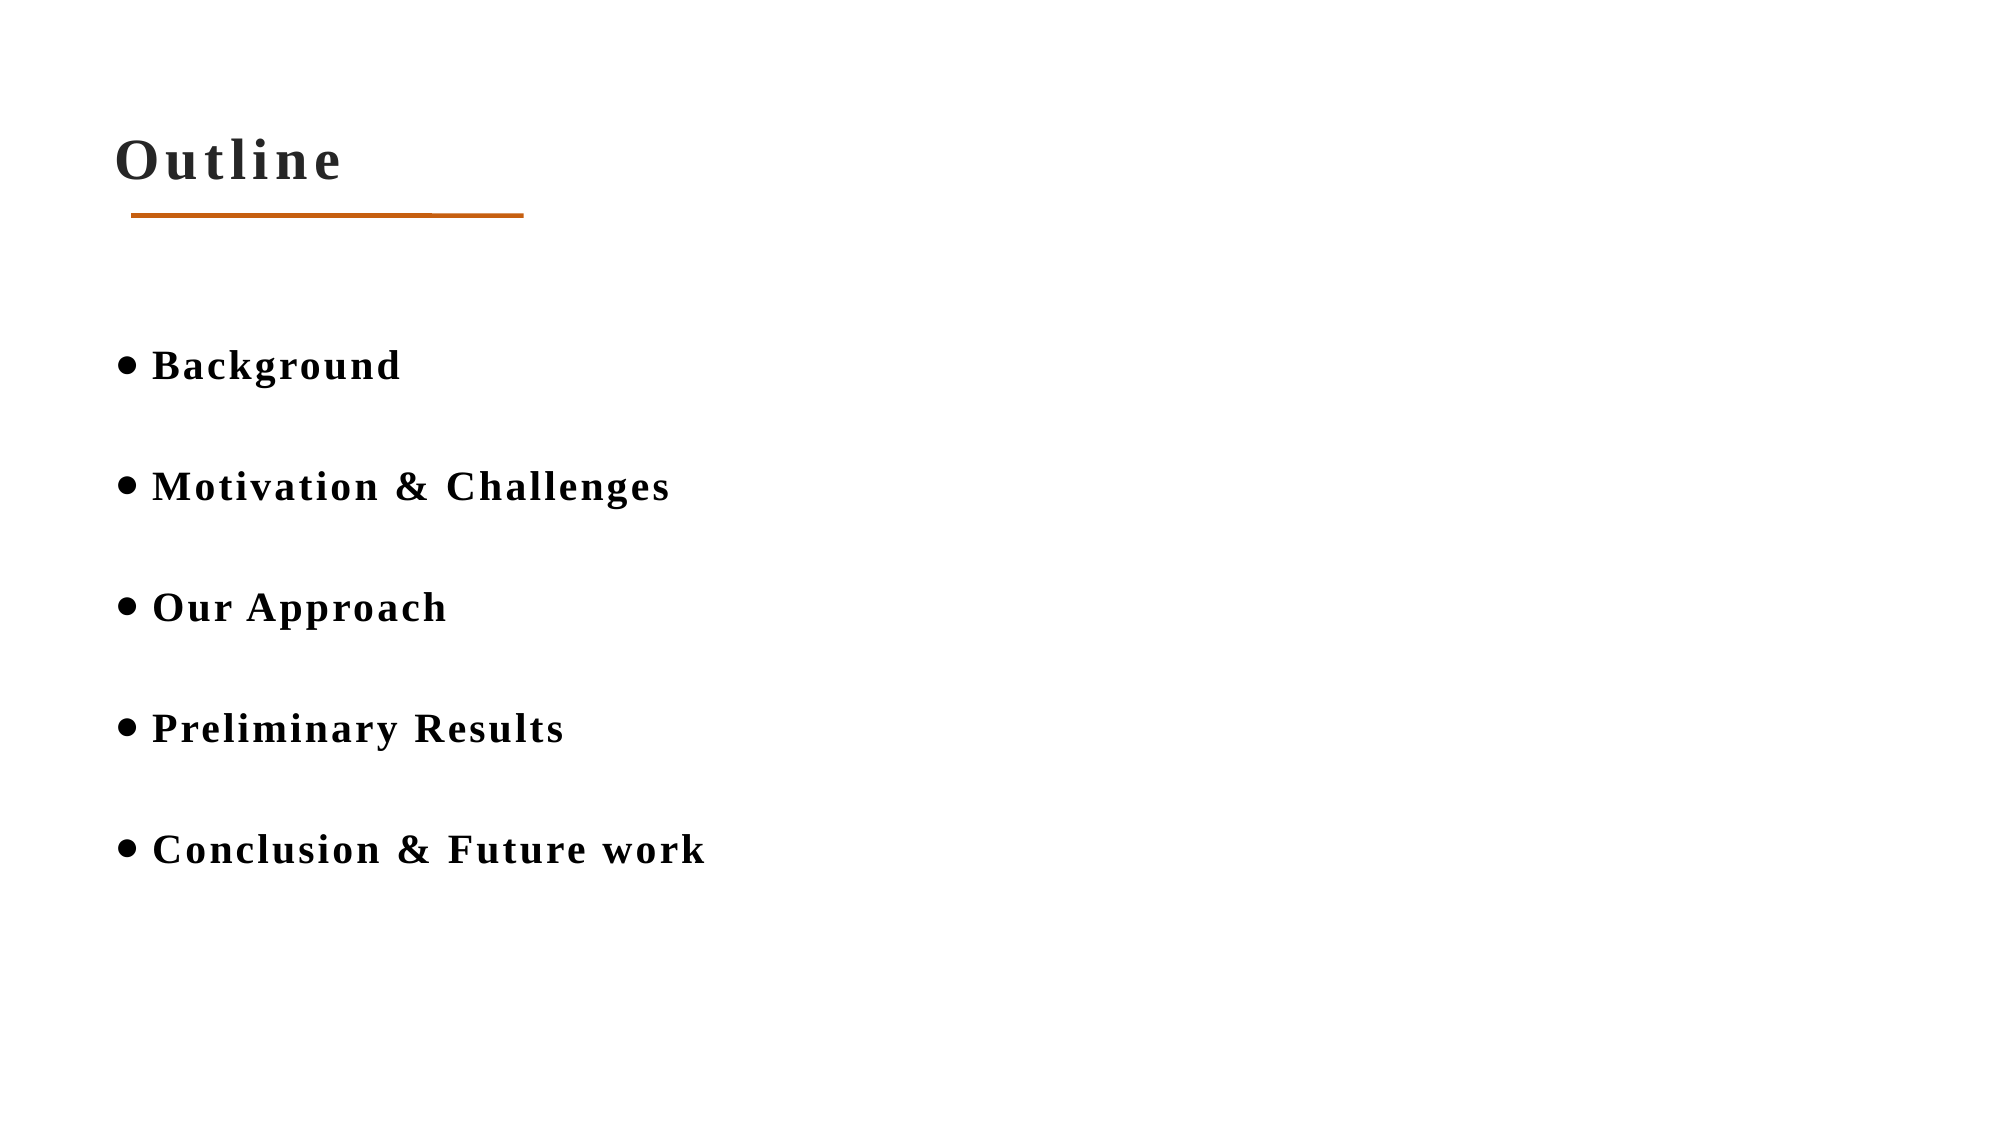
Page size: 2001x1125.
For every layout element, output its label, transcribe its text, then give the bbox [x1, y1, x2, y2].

list Background Motivation & Challenges Our Approach Preliminary Results Conclusion & Future work [99, 280, 1900, 902]
title Outline [99, 98, 1900, 215]
